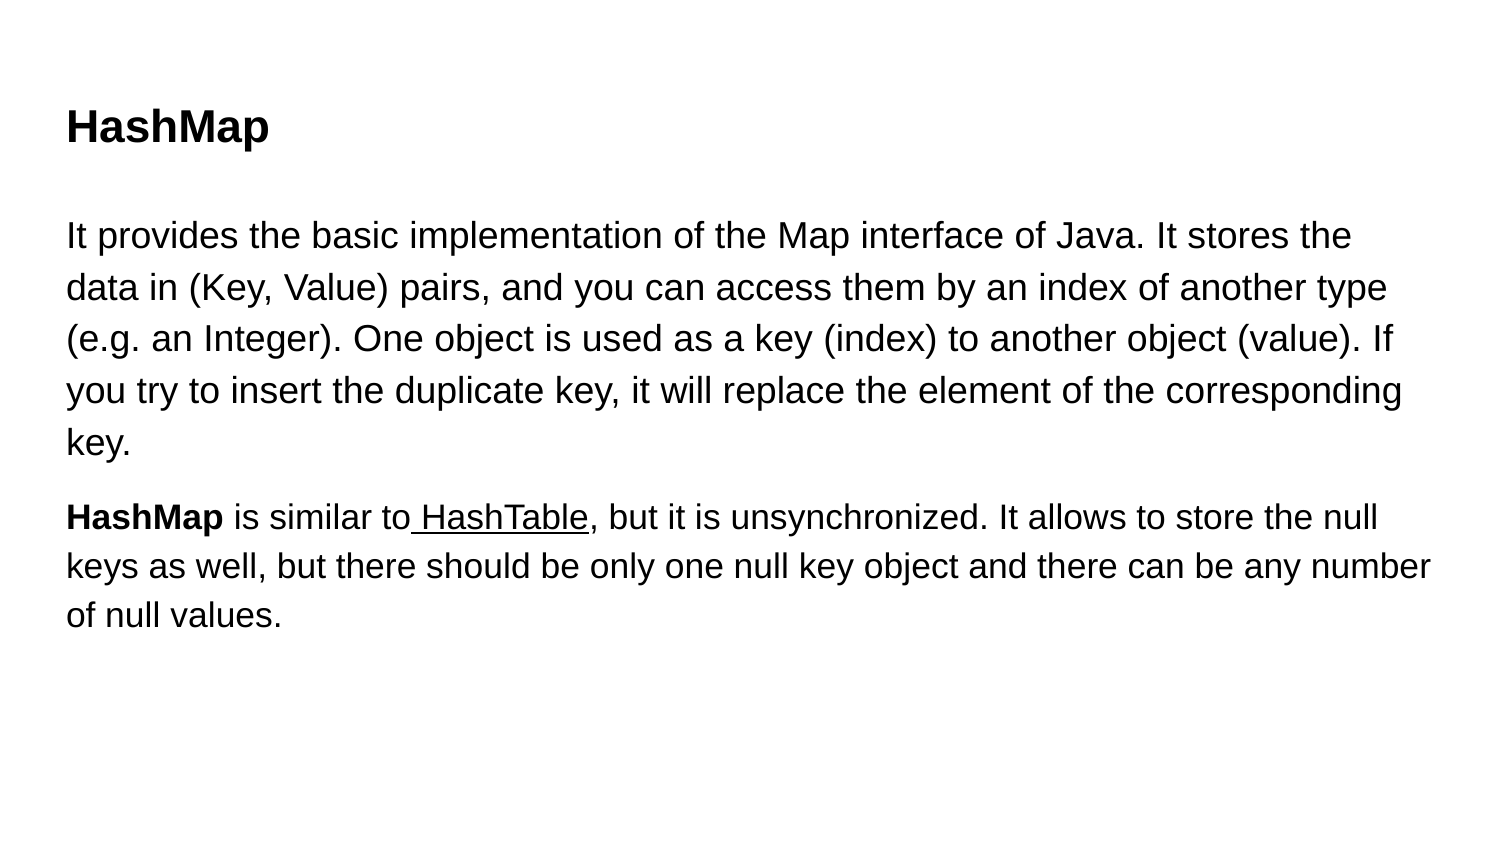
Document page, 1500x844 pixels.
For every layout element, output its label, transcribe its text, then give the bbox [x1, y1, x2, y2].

title HashMap [51, 72, 1449, 167]
list It provides the basic implementation of the Map interface of Java. It stores the data in (Key, Value) pairs, and you can access them by an index of another type (e.g. an Integer). One object is used as a key (index) to another object (value). If you try to insert the duplicate key, it will replace the element of the corresponding key. HashMap is similar to HashTable, but it is unsynchronized. It allows to store the null keys as well, but there should be only one null key object and there can be any number of null values. [51, 189, 1449, 750]
